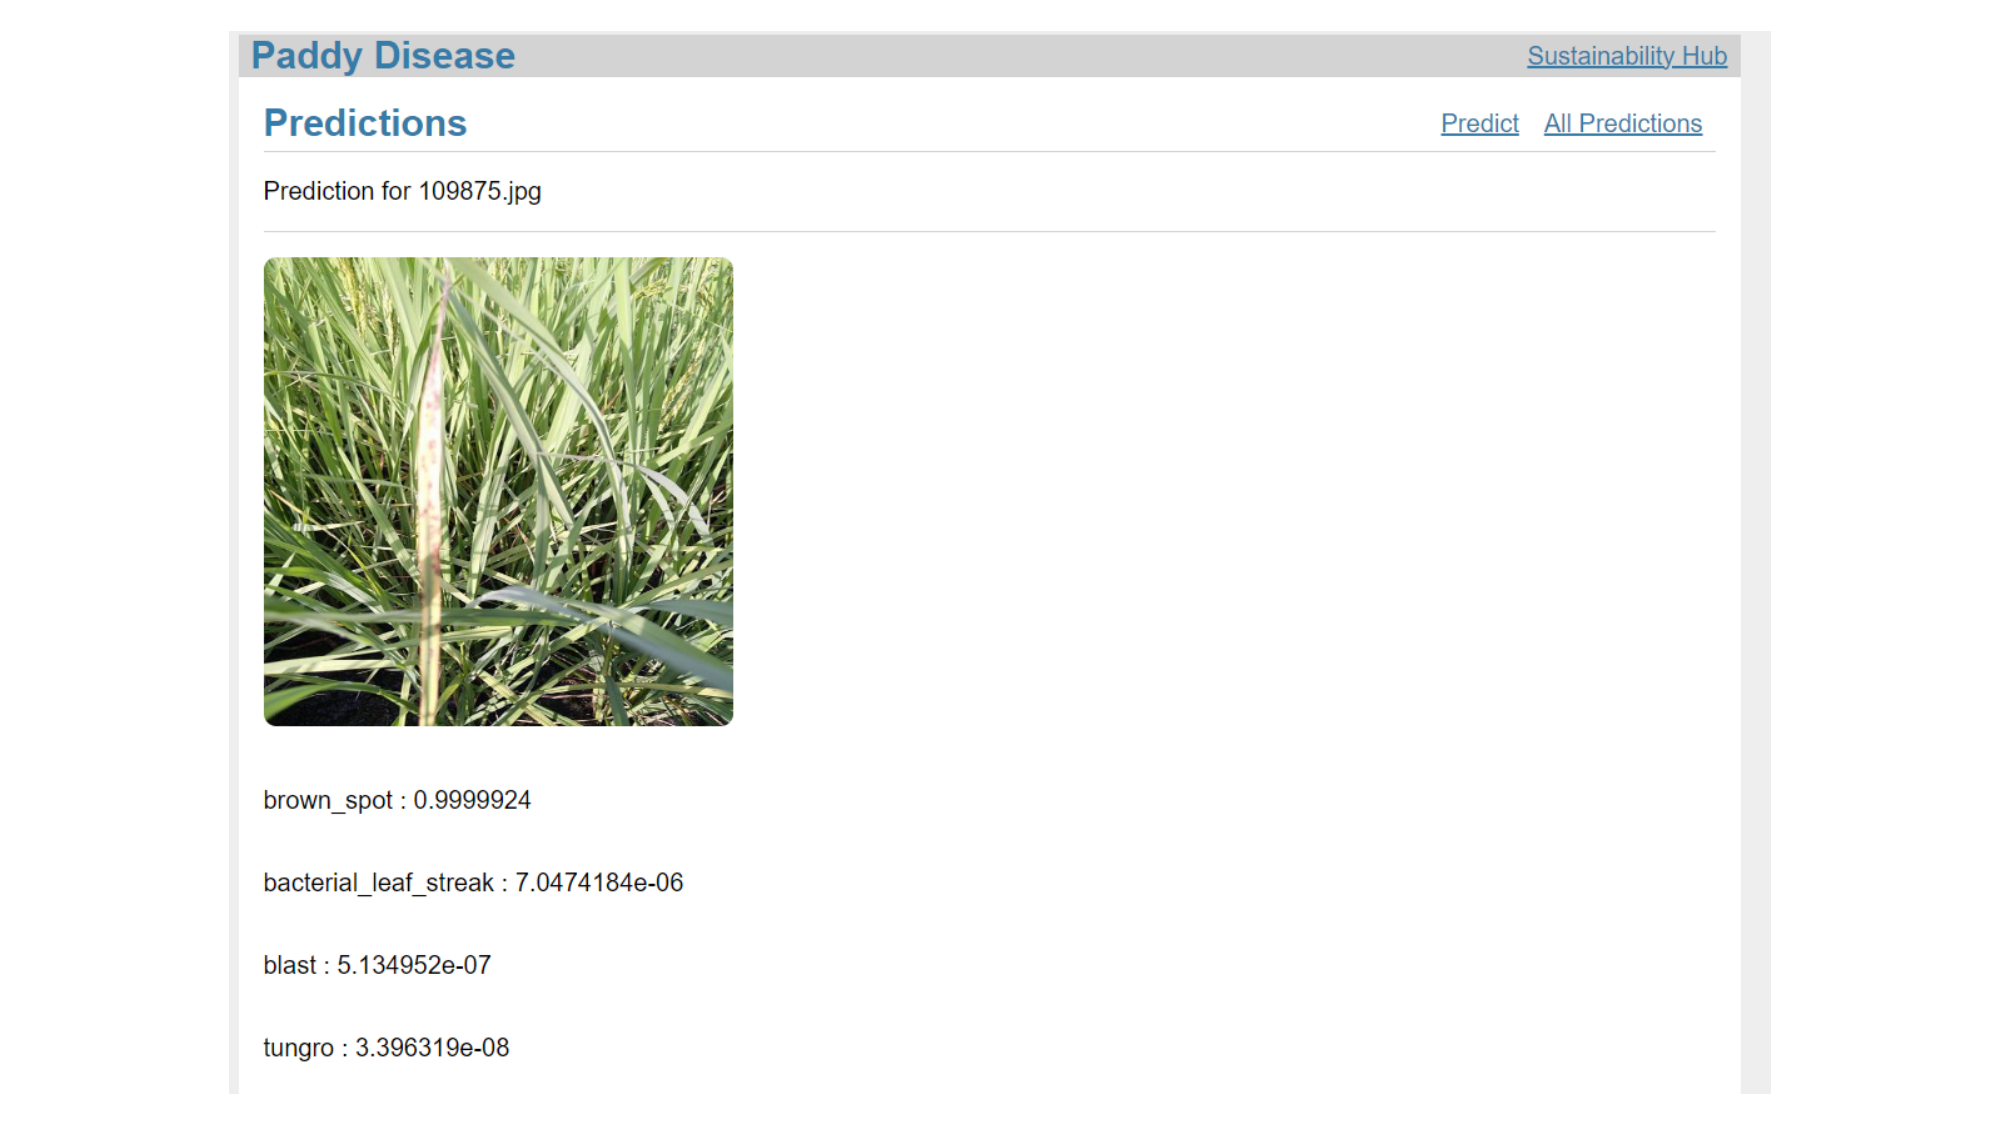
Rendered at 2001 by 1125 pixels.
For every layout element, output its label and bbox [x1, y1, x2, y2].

picture [229, 31, 1771, 1094]
